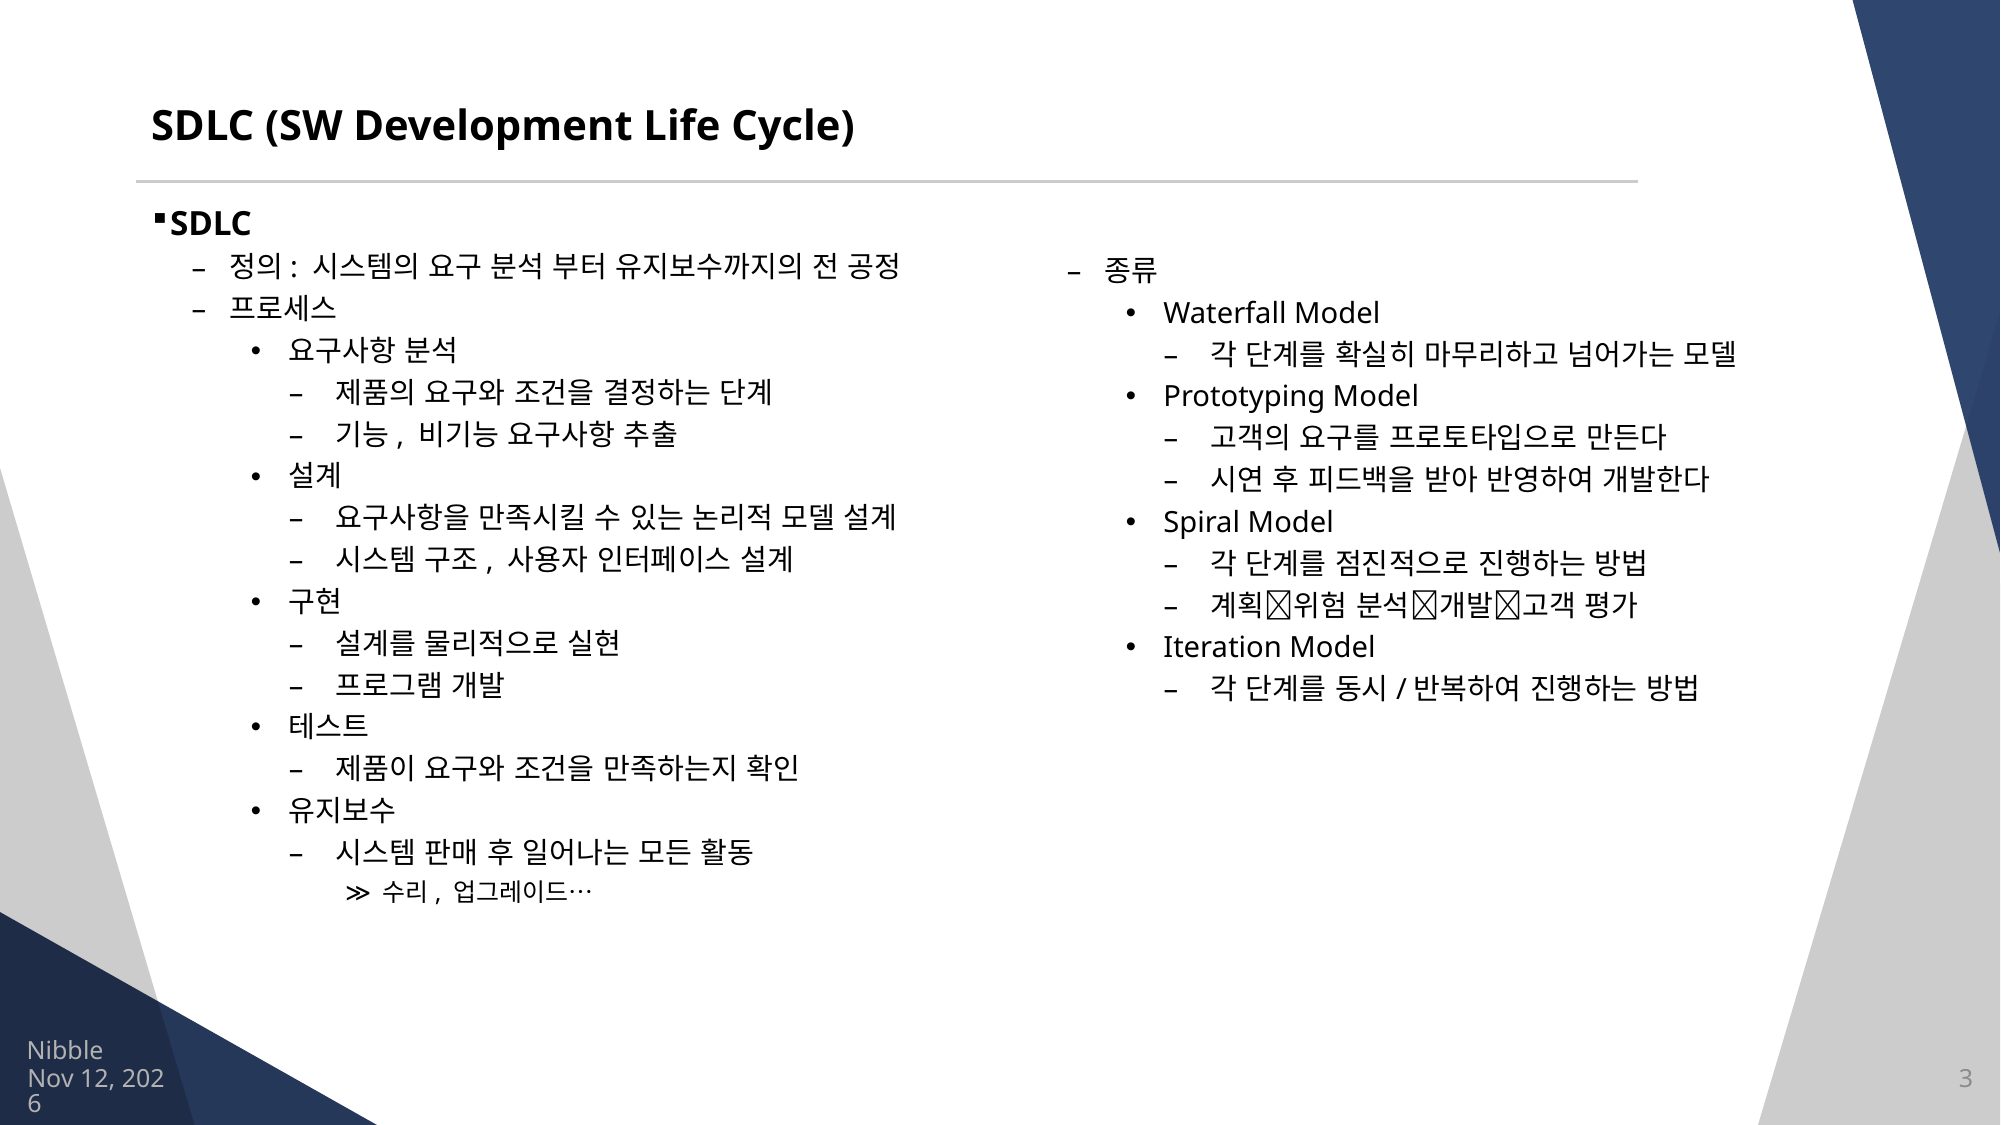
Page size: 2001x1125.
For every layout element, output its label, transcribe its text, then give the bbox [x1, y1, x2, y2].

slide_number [12, 1049, 190, 1110]
list SDLC 정의: 시스템의 요구 분석 부터 유지보수까지의 전 공정 프로세스 요구사항 분석 제품의 요구와 조건을 결정하는 단계 기능, 비기능 요구사항 추출 설계 요구사항을 만족시킬 수 있는 논리적 모델 설계 시스템 구조, 사용자 인터페이스 설계 구현 설계를 물리적으로 실현 프로그램 개발 테스트 제품이 요구와 조건을 만족하는지 확인 유지보수 시스템 판매 후 일어나는 모든 활동 수리, 업그레이드… [137, 199, 988, 1021]
footer Nibble [11, 1020, 248, 1080]
slide_number 3 [1923, 1050, 1989, 1110]
list 종류 Waterfall Model 각 단계를 확실히 마무리하고 넘어가는 모델 Prototyping Model 고객의 요구를 프로토타입으로 만든다 시연 후 피드백을 받아 반영하여 개발한다 Spiral Model 각 단계를 점진적으로 진행하는 방법 계획위험 분석개발고객 평가 Iteration Model 각 단계를 동시/반복하여 진행하는 방법 [1012, 198, 1863, 1020]
title SDLC (SW Development Life Cycle) [135, 72, 1861, 182]
